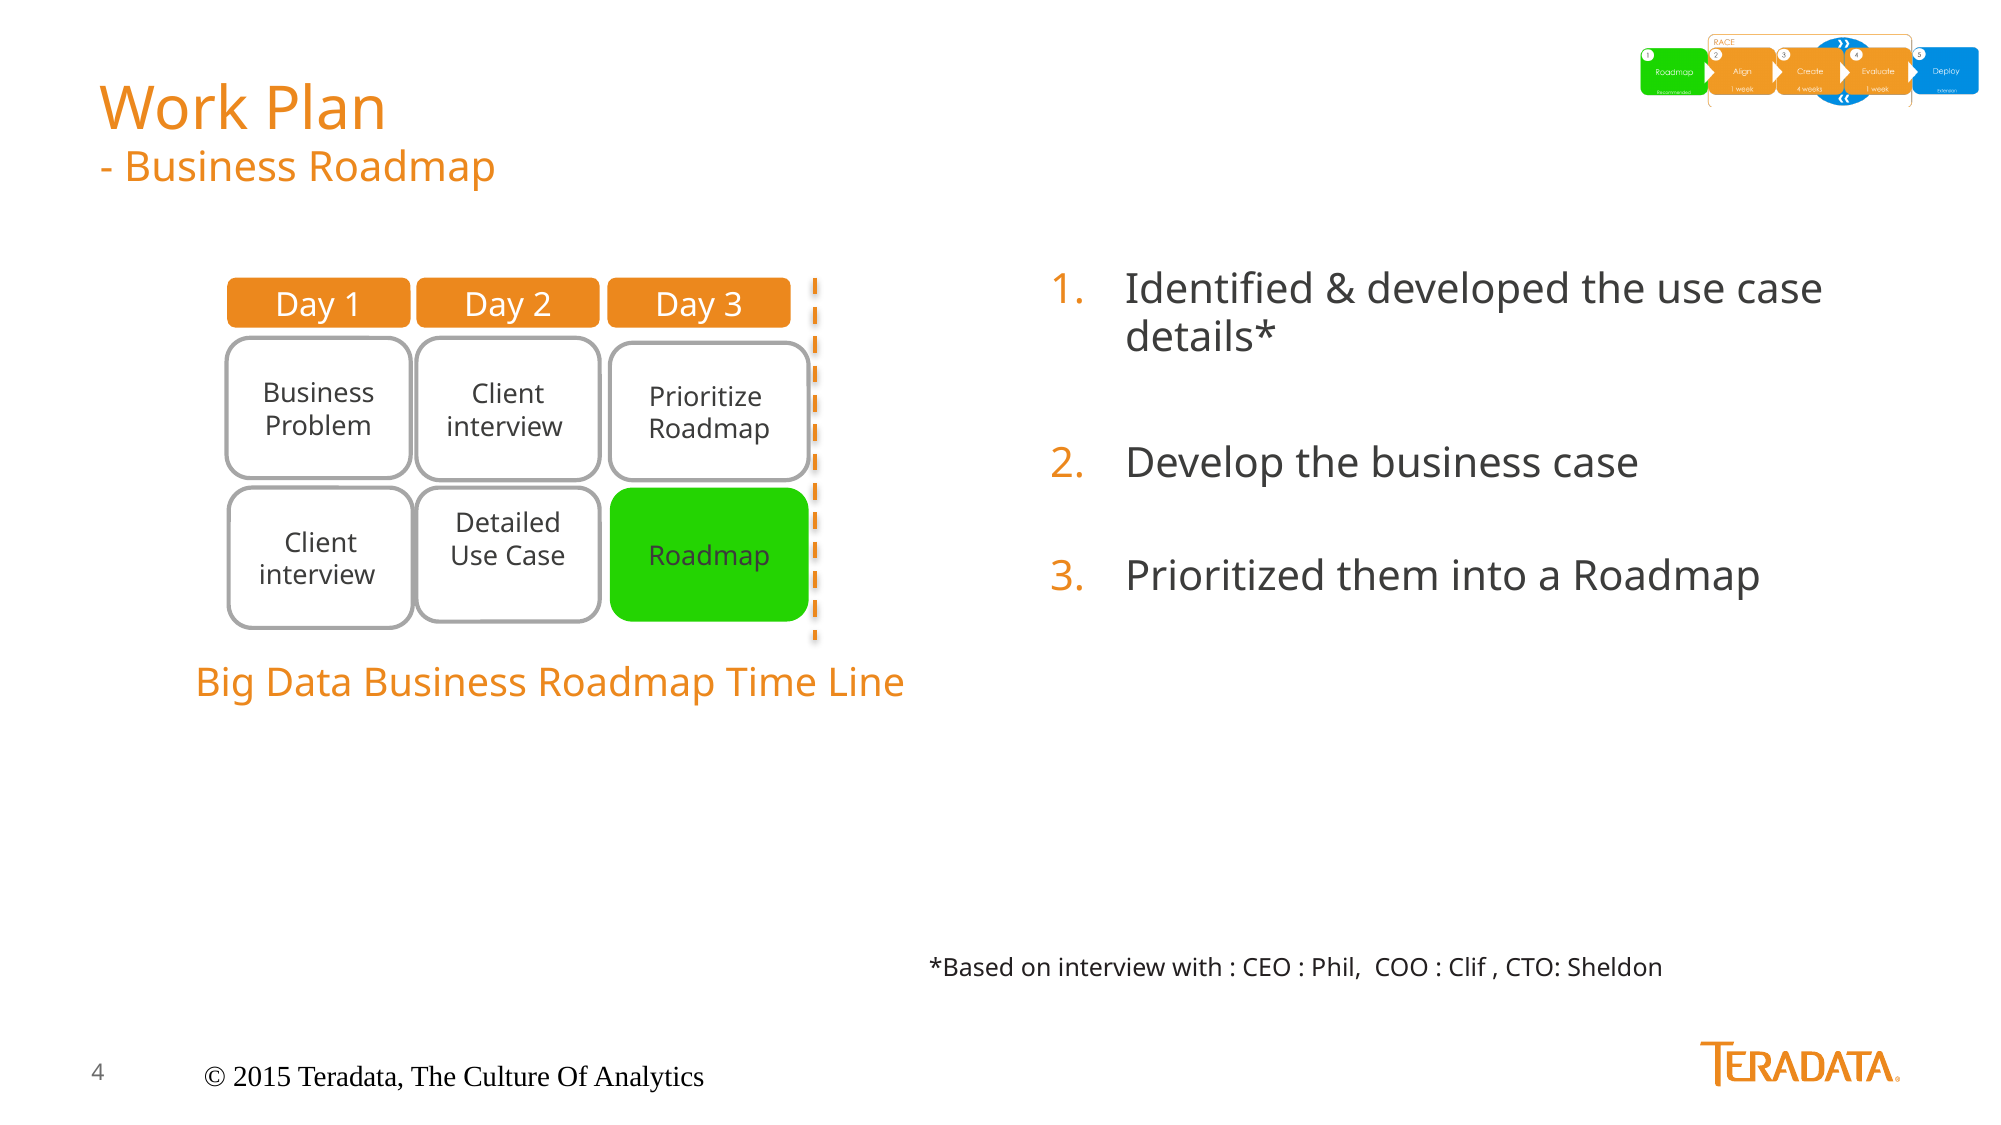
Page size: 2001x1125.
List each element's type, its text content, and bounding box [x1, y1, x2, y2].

text_box *Based on interview with : CEO : Phil, COO : Clif , CTO: Sheldon [914, 946, 1900, 1064]
text_box Day 1 [225, 275, 413, 330]
list Identified & developed the use case details* Develop the business case Prioritized them into a Roadmap [1050, 265, 1900, 946]
footer © 2015 Teradata, The Culture Of Analytics [99, 1062, 809, 1087]
text_box Detailed Use Case [415, 485, 602, 624]
text_box Day 2 [414, 275, 602, 330]
text_box Business Problem [224, 335, 413, 481]
picture [1640, 33, 1979, 107]
title Work Plan - Business Roadmap [99, 37, 1900, 192]
text_box Day 3 [605, 275, 793, 330]
text_box Client interview [414, 335, 602, 483]
text_box Prioritize Roadmap [607, 340, 810, 483]
text_box Roadmap [607, 485, 810, 624]
text_box Big Data Business Roadmap Time Line [42, 657, 1069, 705]
text_box Client interview [226, 485, 415, 630]
